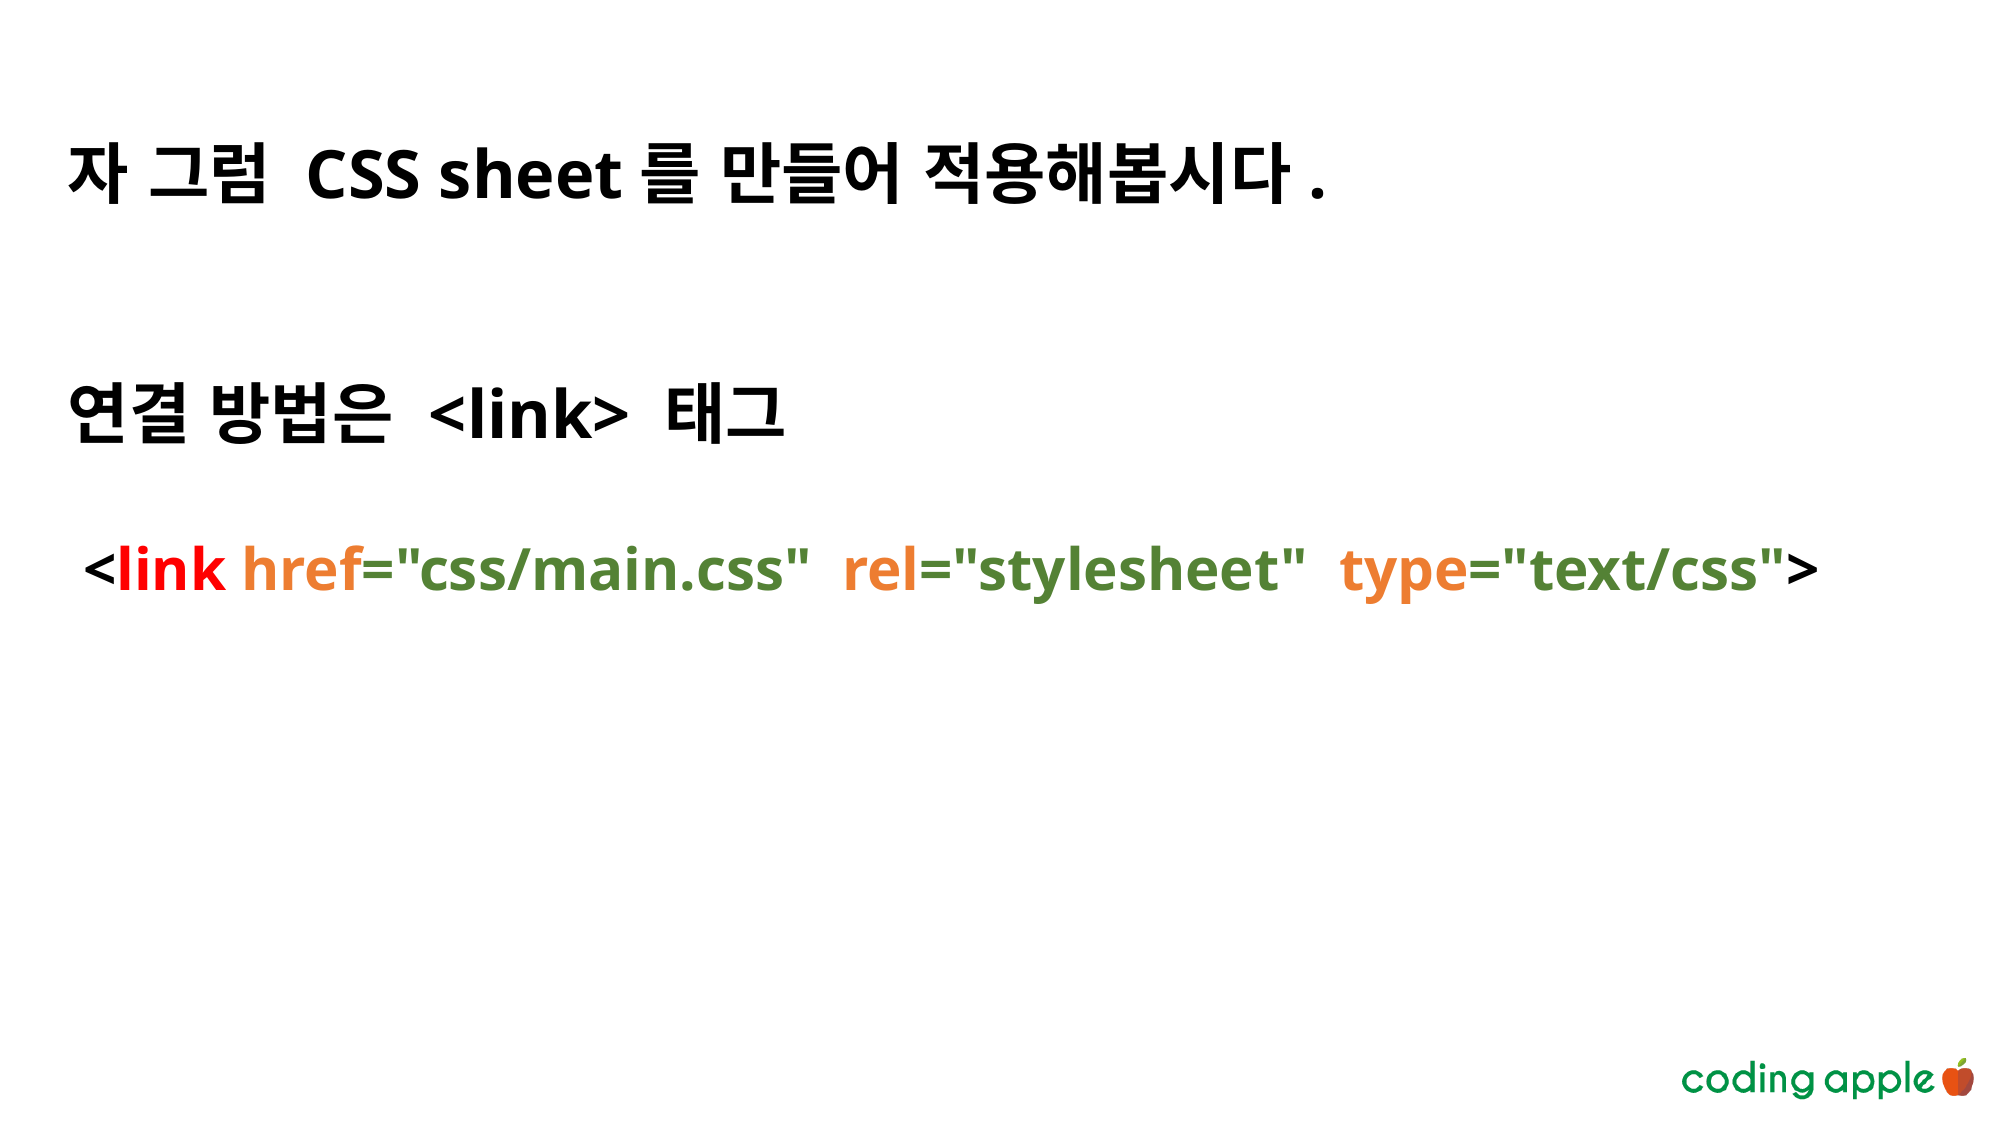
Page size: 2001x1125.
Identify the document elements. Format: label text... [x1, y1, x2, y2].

picture [1677, 1052, 1976, 1107]
text_box 자 그럼 CSS sheet를 만들어 적용해봅시다. 연결 방법은 <link> 태그 <link href="css/main.css" rel="stylesheet" type="text/css"> [53, 124, 1850, 609]
